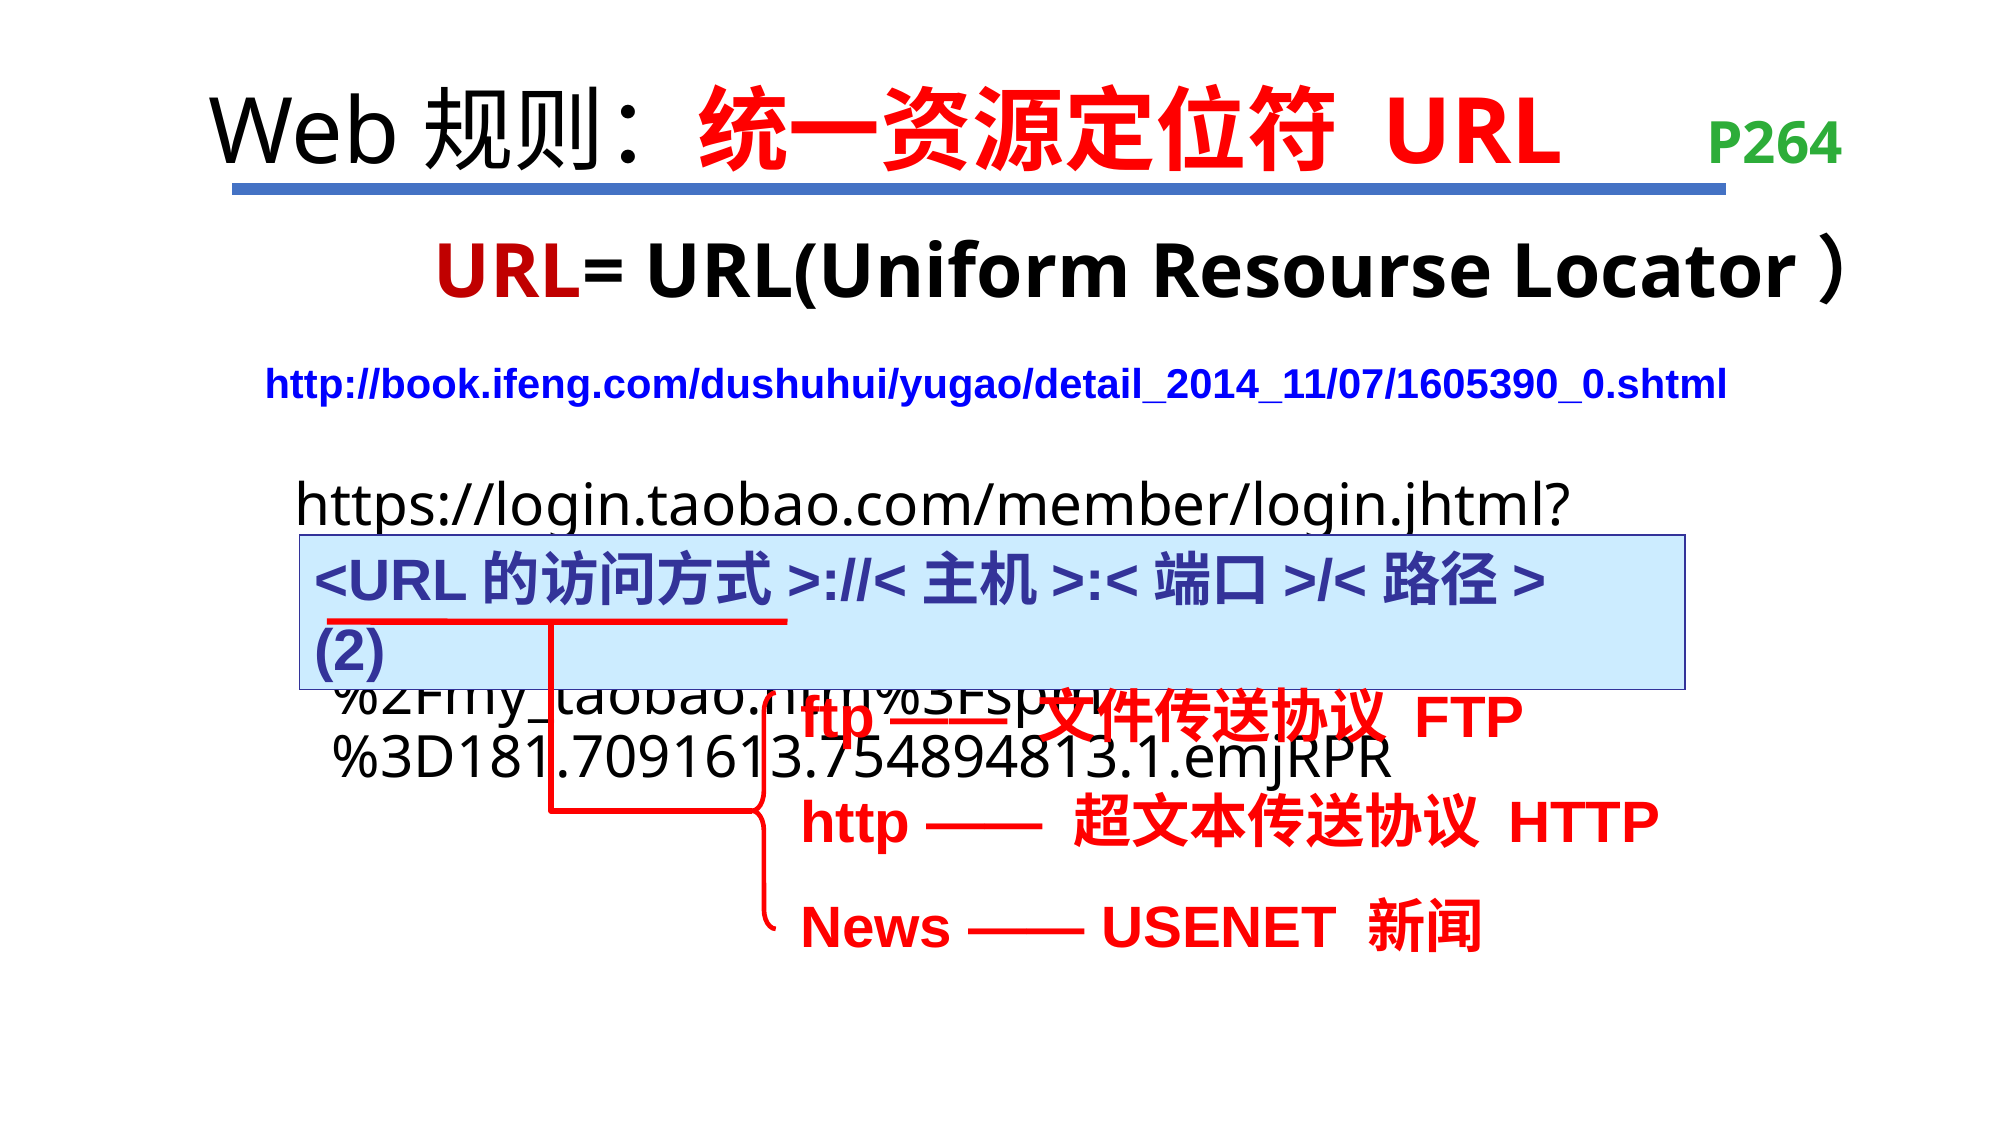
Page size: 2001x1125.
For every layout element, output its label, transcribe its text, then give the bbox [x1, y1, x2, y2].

title URL= URL(Uniform Resourse Locator） [94, 160, 1907, 386]
text_box <URL的访问方式>://<主机>:<端口>/<路径> (2) [299, 534, 1686, 690]
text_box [326, 621, 1665, 968]
text_box http://book.ifeng.com/dushuhui/yugao/detail_2014_11/07/1605390_0.shtml [249, 349, 1750, 465]
text_box Web规则：统一资源定位符 URL P264 [143, 39, 1931, 189]
list https://login.taobao.com/member/login.jhtml?from=taobaoindex&style=&sub=true&redirect_url=http%3A%2F%2Fi.taobao.com%2Fmy_taobao.htm%3Fspm%3D181.7091613.754894813.1.emjRPR [279, 467, 1677, 1011]
